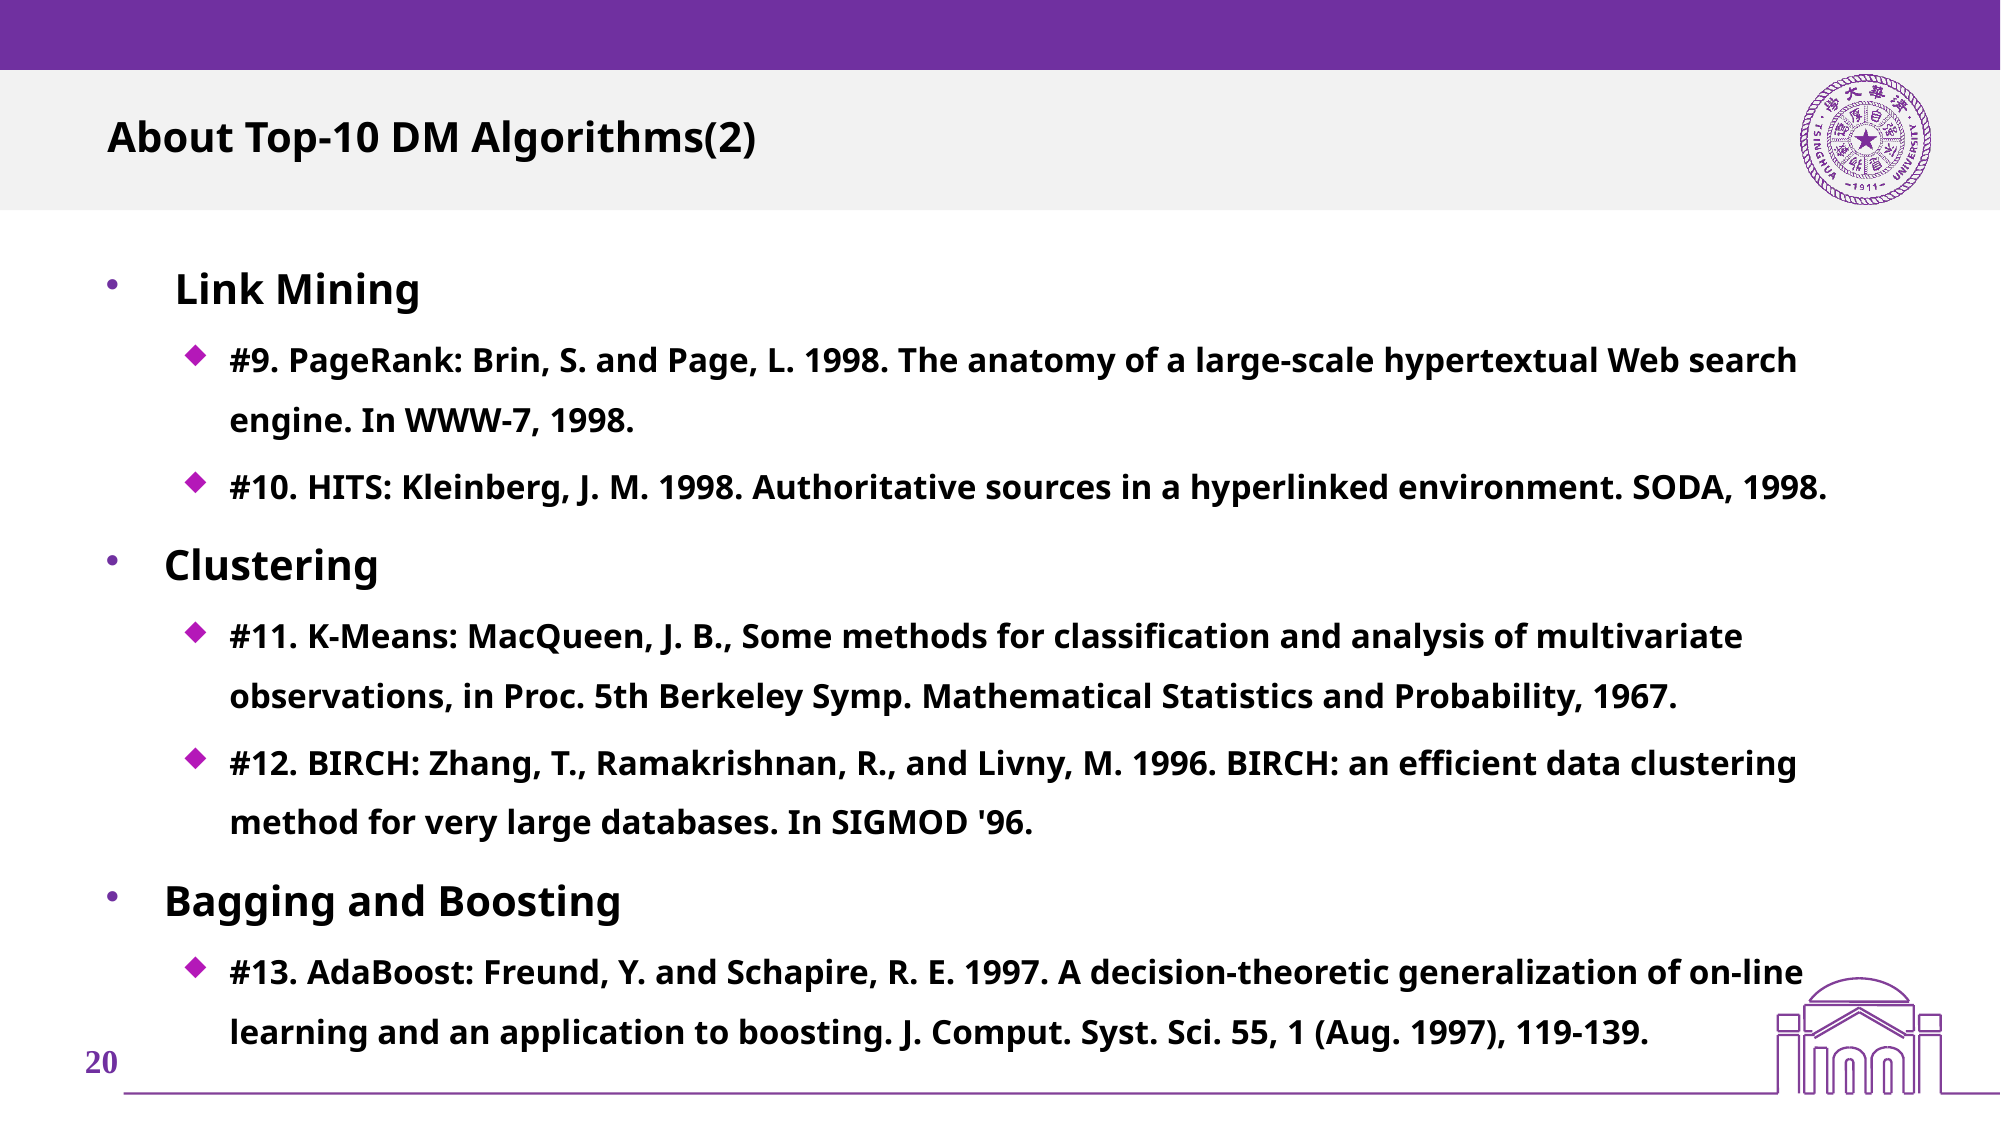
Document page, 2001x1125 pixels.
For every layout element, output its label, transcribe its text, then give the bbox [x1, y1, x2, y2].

list Link Mining #9. PageRank: Brin, S. and Page, L. 1998. The anatomy of a large-scale hypertextual Web search engine. In WWW-7, 1998. #10. HITS: Kleinberg, J. M. 1998. Authoritative sources in a hyperlinked environment. SODA, 1998. Clustering #11. K-Means: MacQueen, J. B., Some methods for classification and analysis of multivariate observations, in Proc. 5th Berkeley Symp. Mathematical Statistics and Probability, 1967. #12. BIRCH: Zhang, T., Ramakrishnan, R., and Livny, M. 1996. BIRCH: an efficient data clustering method for very large databases. In SIGMOD '96. Bagging and Boosting #13. AdaBoost: Freund, Y. and Schapire, R. E. 1997. A decision-theoretic generalization of on-line learning and an application to boosting. J. Comput. Syst. Sci. 55, 1 (Aug. 1997), 119-139. [92, 230, 1938, 1097]
picture [1800, 74, 1931, 205]
title About Top-10 DM Algorithms(2) [92, 60, 1794, 212]
